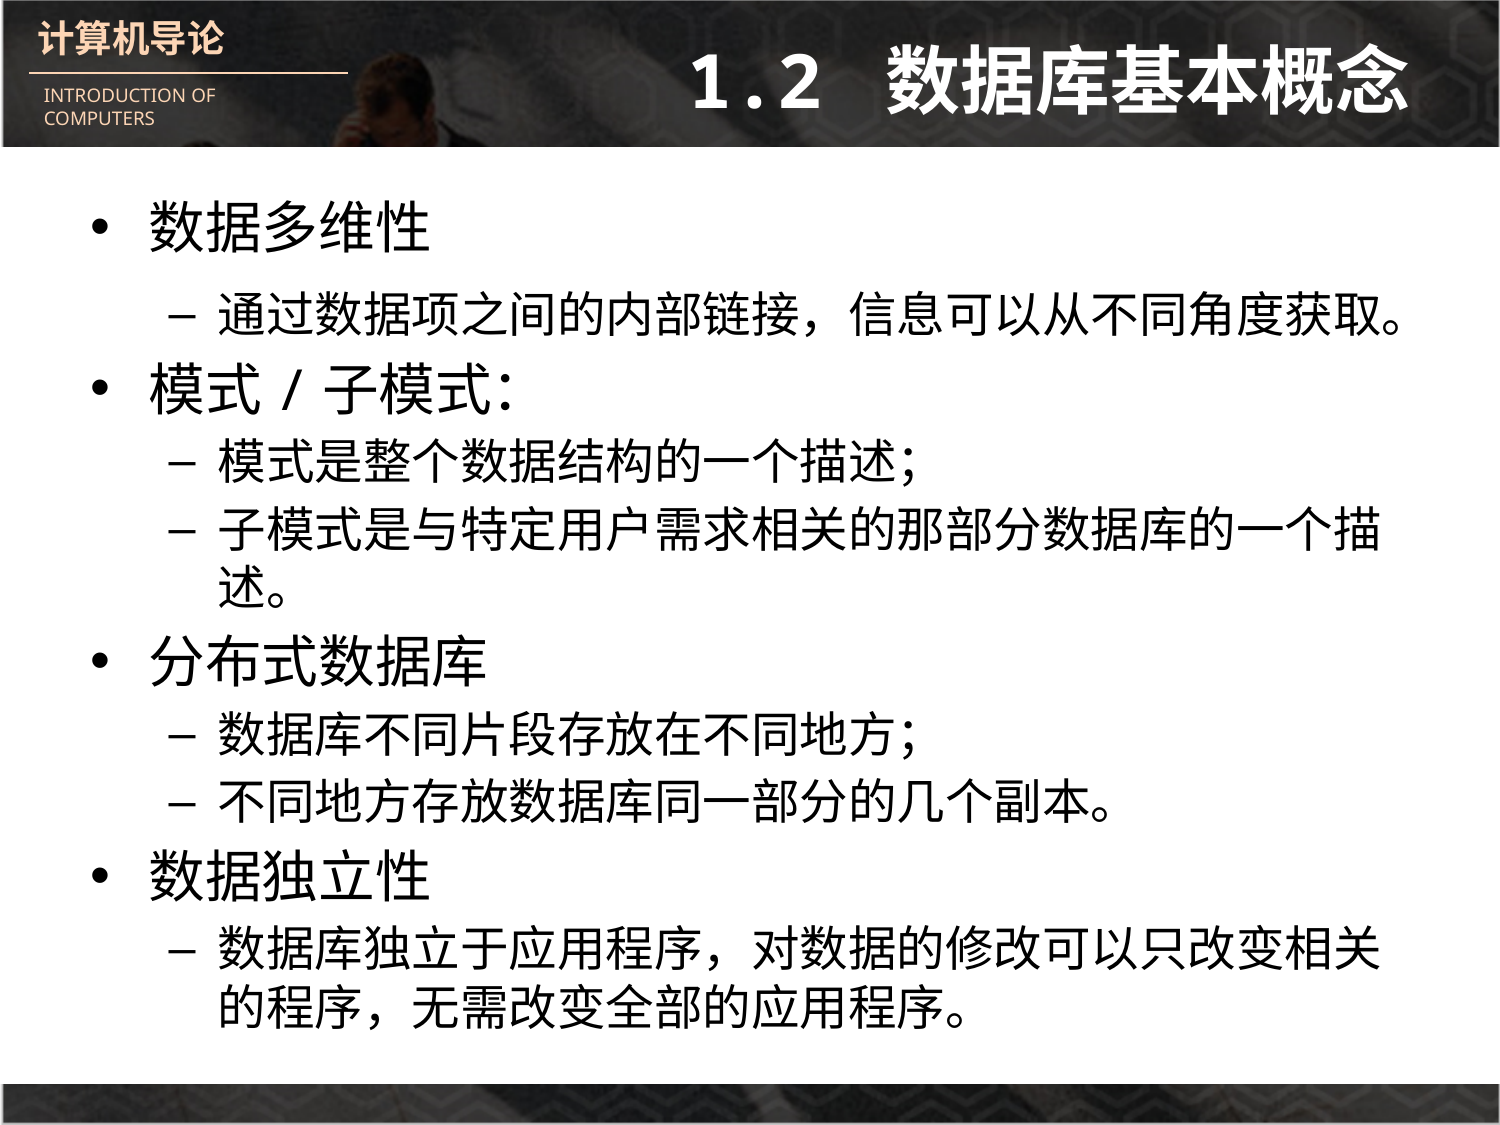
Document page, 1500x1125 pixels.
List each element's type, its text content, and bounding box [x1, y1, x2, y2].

list 数据多维性 通过数据项之间的内部链接，信息可以从不同角度获取。 模式/子模式： 模式是整个数据结构的一个描述； 子模式是与特定用户需求相关的那部分数据库的一个描述。 分布式数据库 数据库不同片段存放在不同地方； 不同地方存放数据库同一部分的几个副本。 数据独立性 数据库独立于应用程序，对数据的修改可以只改变相关的程序，无需改变全部的应用程序。 [75, 184, 1425, 1045]
picture [0, 1084, 1500, 1125]
title 1.2 数据库基本概念 [75, 19, 1425, 138]
picture [0, 0, 1500, 147]
